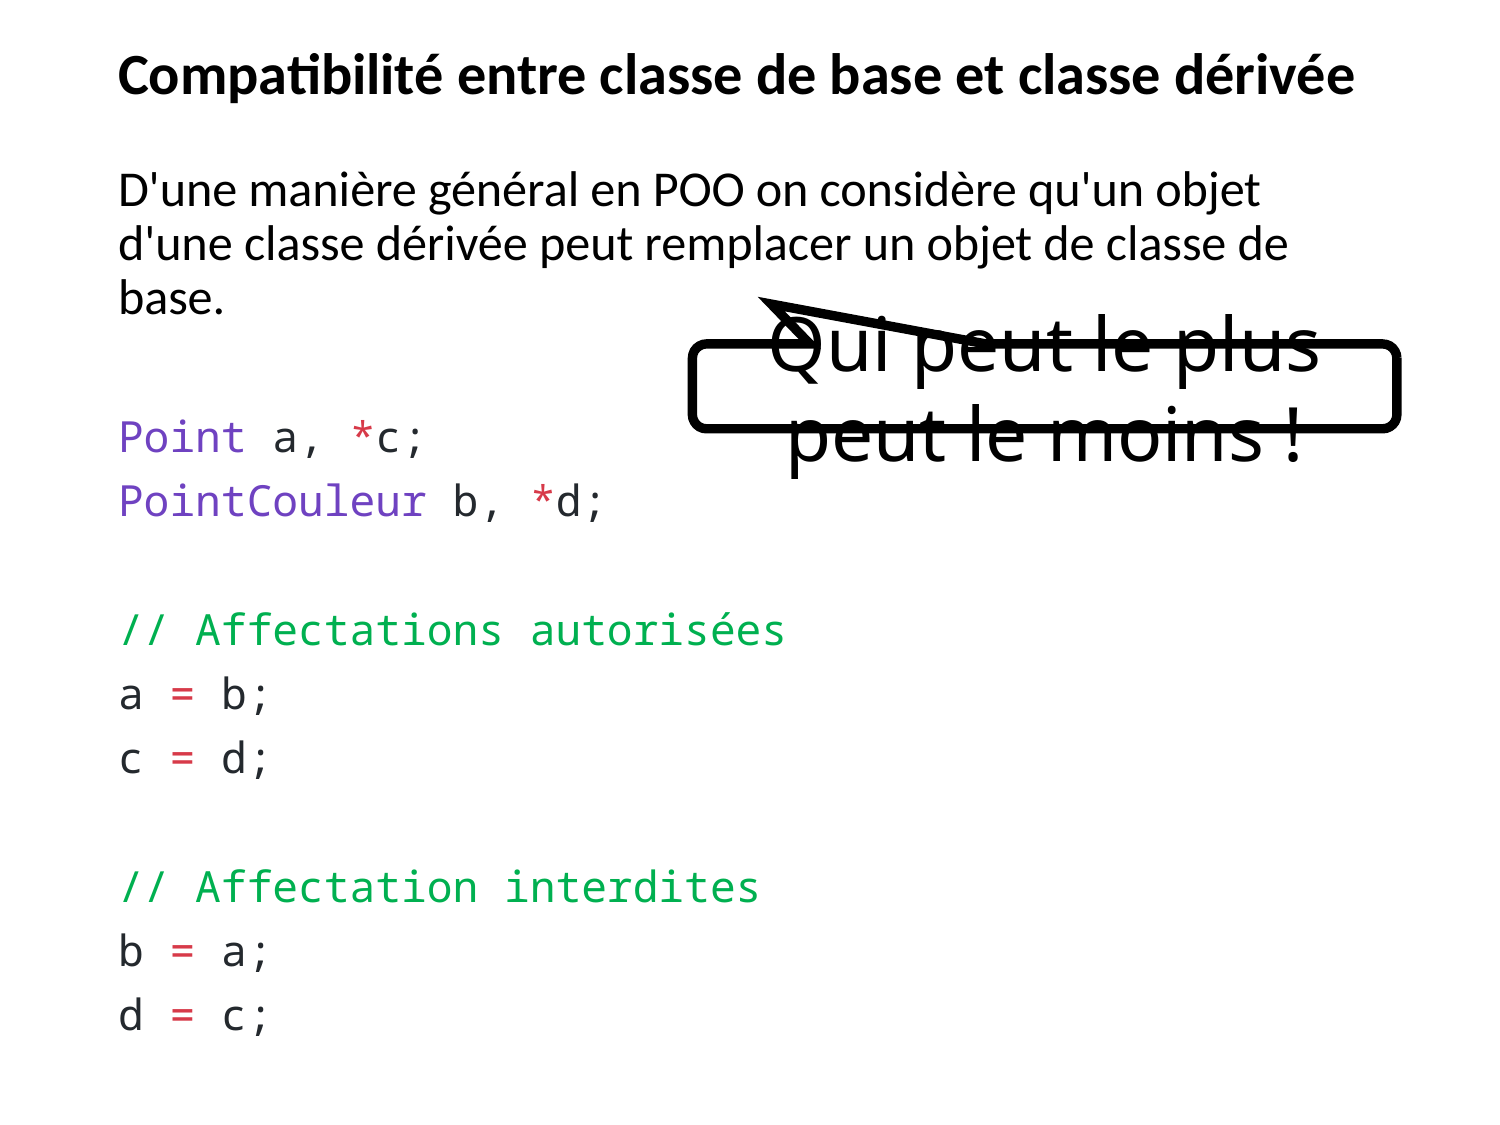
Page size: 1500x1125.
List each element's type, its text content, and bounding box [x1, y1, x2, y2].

list D'une manière général en POO on considère qu'un objet d'une classe dérivée peut remplacer un objet de classe de base. Point a, *c; PointCouleur b, *d; // Affectations autorisées a = b; c = d; // Affectation interdites b = a; d = c; [103, 156, 1397, 1125]
title Compatibilité entre classe de base et classe dérivée [103, 0, 1397, 152]
text_box Qui peut le plus peut le moins ! [691, 302, 1398, 430]
